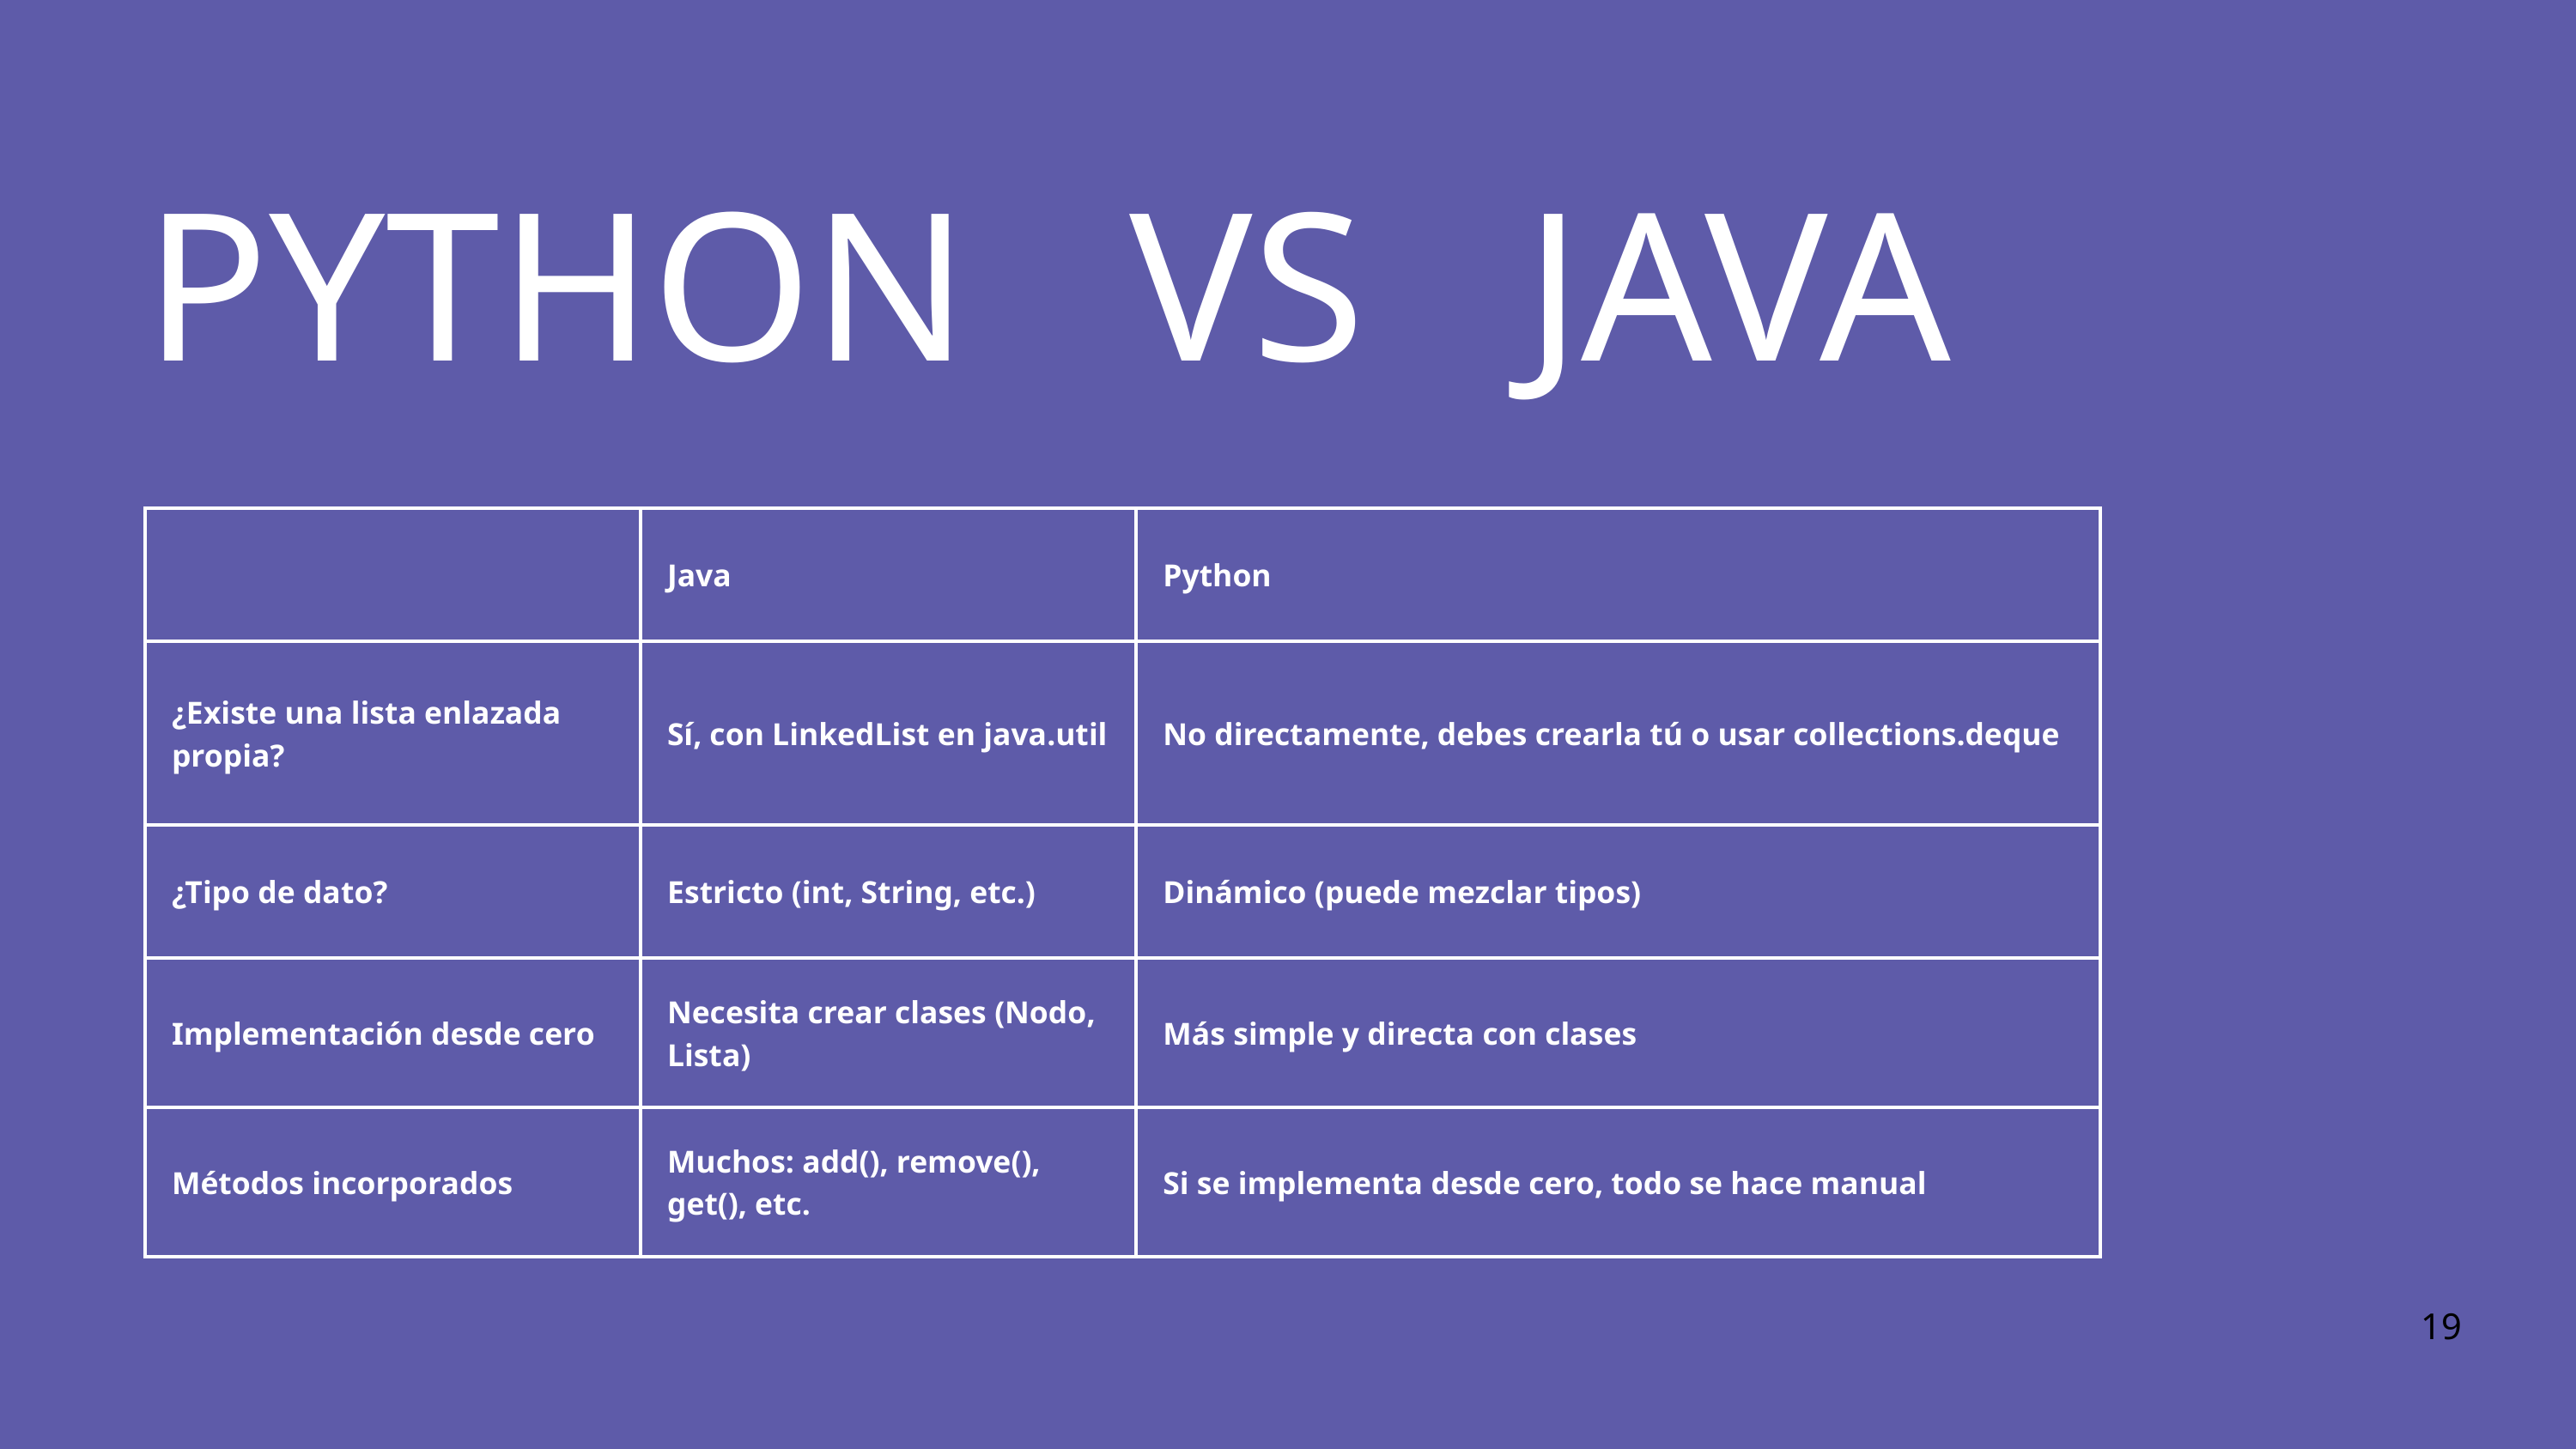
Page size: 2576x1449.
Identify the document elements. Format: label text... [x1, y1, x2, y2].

table_cell Si se implementa desde cero, todo se hace manual [1138, 1109, 2099, 1255]
table_cell Muchos: add(), remove(), get(), etc. [642, 1109, 1134, 1255]
table_header Java [642, 510, 1134, 640]
table_cell ¿Existe una lista enlazada propia? [147, 643, 639, 823]
table_header [147, 510, 639, 640]
table_cell Sí, con LinkedList en java.util [642, 643, 1134, 823]
table_cell Estricto (int, String, etc.) [642, 827, 1134, 956]
table_cell Implementación desde cero [147, 960, 639, 1106]
text_box PYTHON VS JAVA [144, 113, 1990, 403]
table_cell ¿Tipo de dato? [147, 827, 639, 956]
table_cell Métodos incorporados [147, 1109, 639, 1255]
text_box 19 [2421, 1296, 2463, 1348]
table_cell Necesita crear clases (Nodo, Lista) [642, 960, 1134, 1106]
table_header Python [1138, 510, 2099, 640]
table_cell Dinámico (puede mezclar tipos) [1138, 827, 2099, 956]
table_cell Más simple y directa con clases [1138, 960, 2099, 1106]
table_cell No directamente, debes crearla tú o usar collections.deque [1138, 643, 2099, 823]
